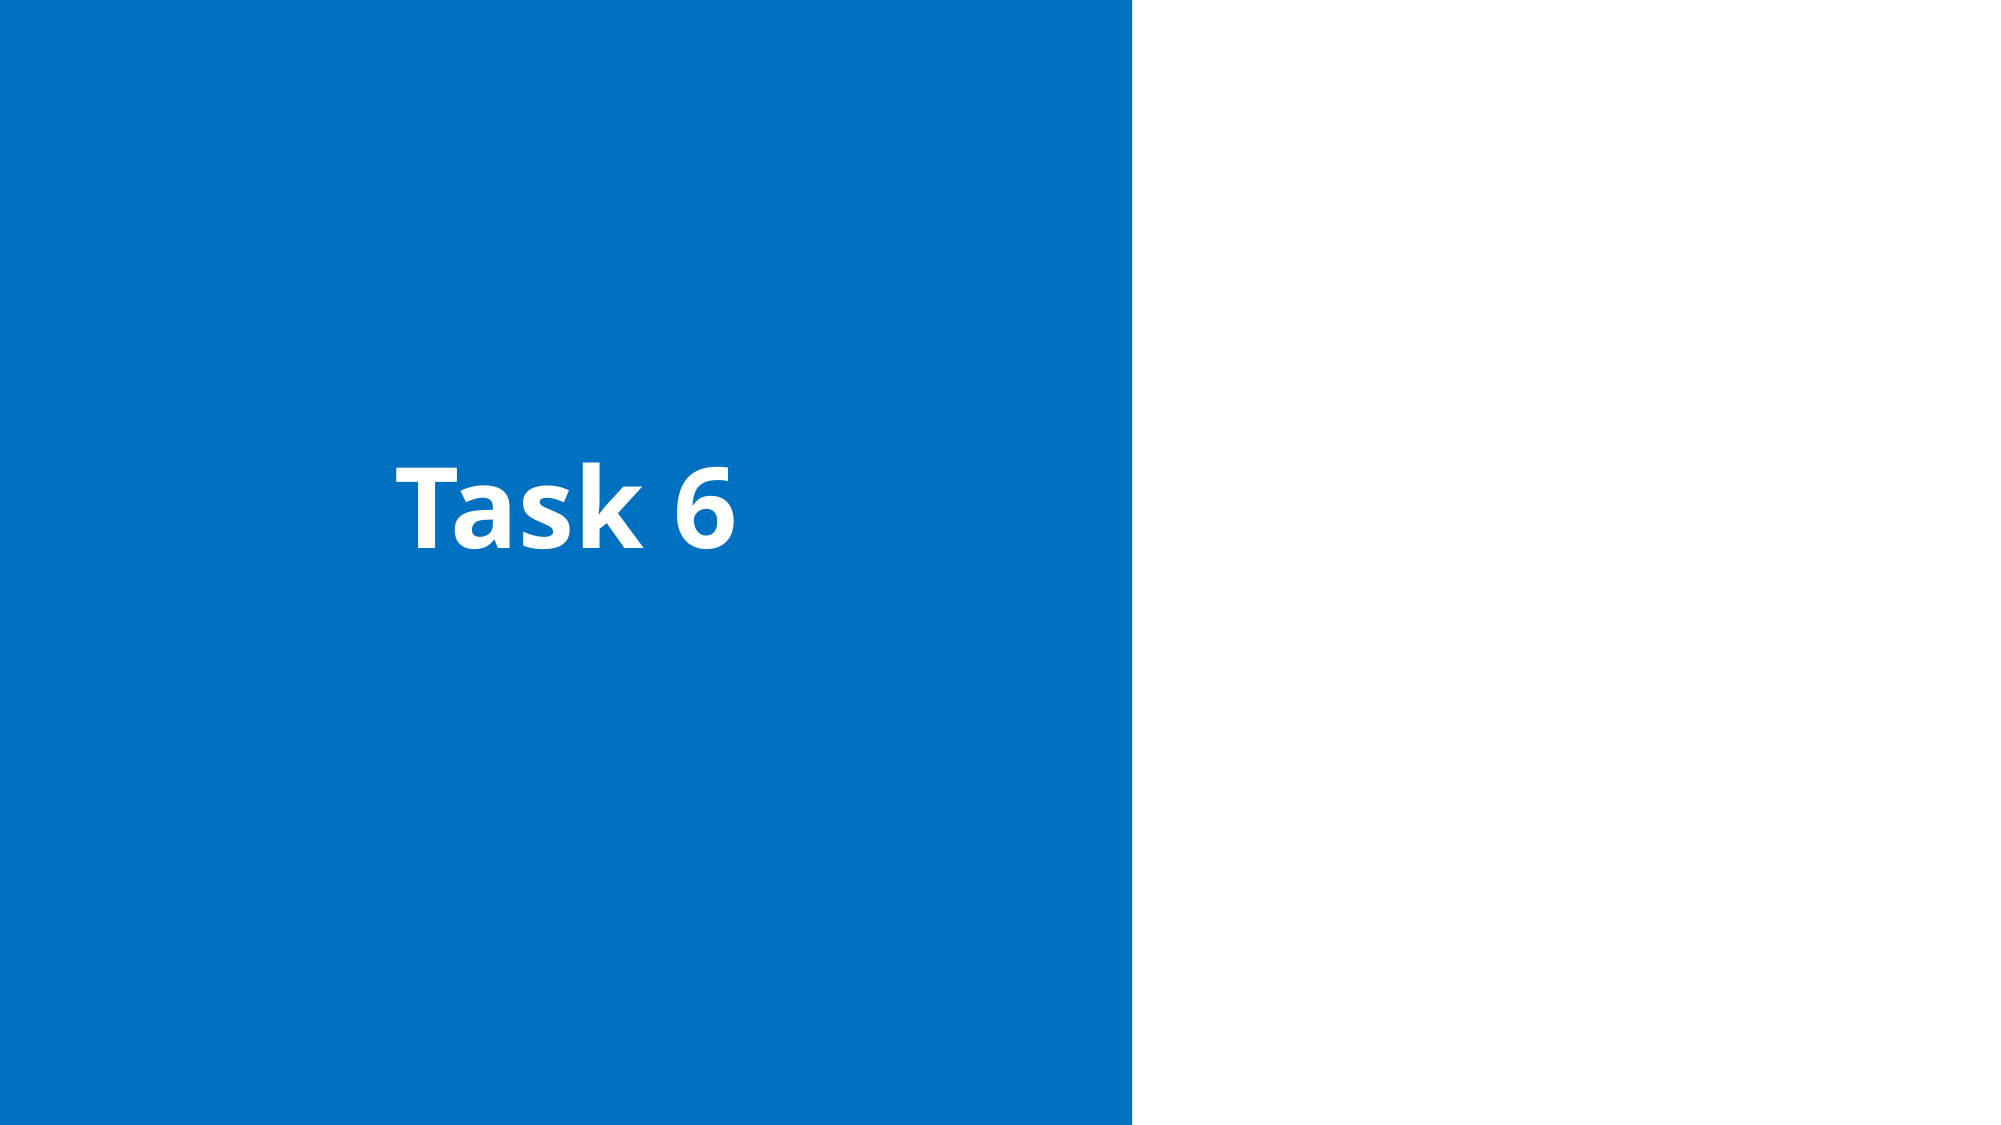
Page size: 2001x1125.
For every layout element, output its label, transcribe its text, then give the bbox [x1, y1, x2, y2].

text_box [0, 0, 1134, 1125]
title Task 6 [54, 403, 1078, 621]
